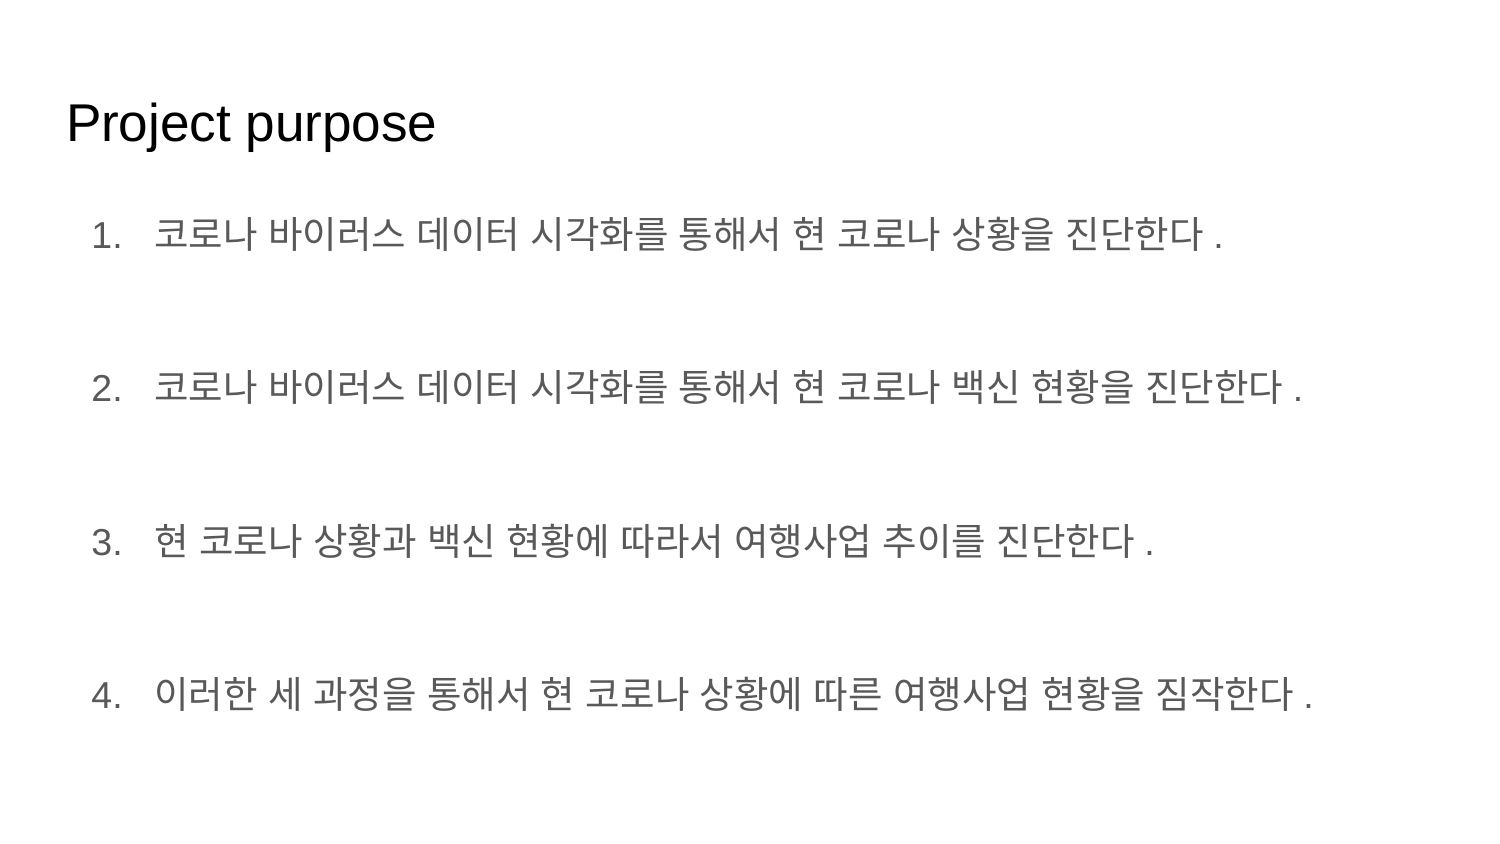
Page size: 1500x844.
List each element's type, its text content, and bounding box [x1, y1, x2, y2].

list 코로나 바이러스 데이터 시각화를 통해서 현 코로나 상황을 진단한다. 코로나 바이러스 데이터 시각화를 통해서 현 코로나 백신 현황을 진단한다. 현 코로나 상황과 백신 현황에 따라서 여행사업 추이를 진단한다. 이러한 세 과정을 통해서 현 코로나 상황에 따른 여행사업 현황을 짐작한다. [51, 189, 1449, 750]
title Project purpose [51, 72, 1449, 167]
